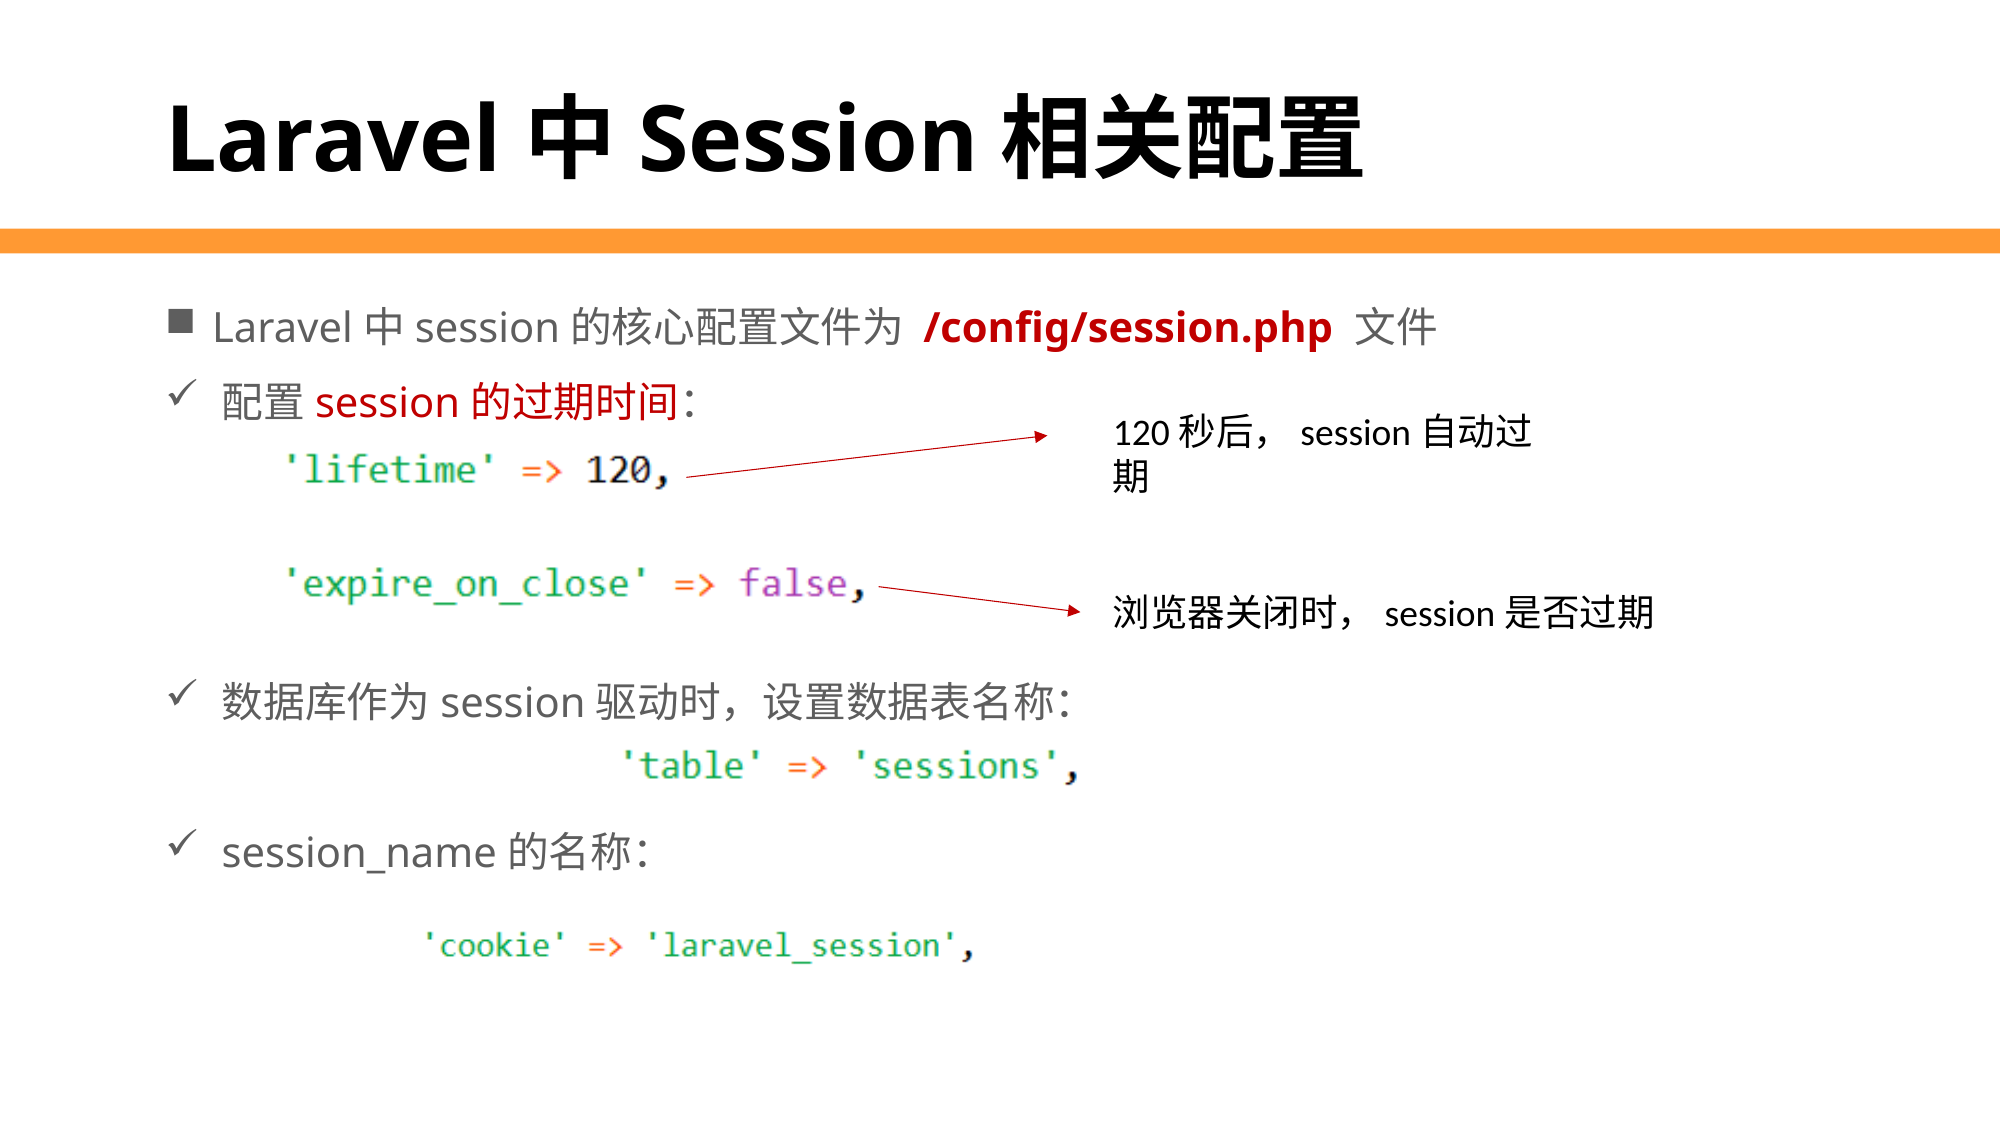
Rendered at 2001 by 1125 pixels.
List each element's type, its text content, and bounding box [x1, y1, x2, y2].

text_box Laravel中session的核心配置文件为 /config/session.php 文件 配置session的过期时间： 数据库作为session驱动时，设置数据表名称： session_name的名称： [150, 268, 1859, 884]
text_box 120秒后，session自动过期 [1098, 400, 1577, 506]
picture [417, 912, 989, 966]
picture [279, 435, 879, 613]
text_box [686, 435, 1048, 478]
text_box 浏览器关闭时，session是否过期 [1098, 581, 1714, 642]
list Laravel中Session相关配置 [150, 84, 1387, 198]
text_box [878, 586, 1081, 613]
picture [616, 738, 1096, 796]
